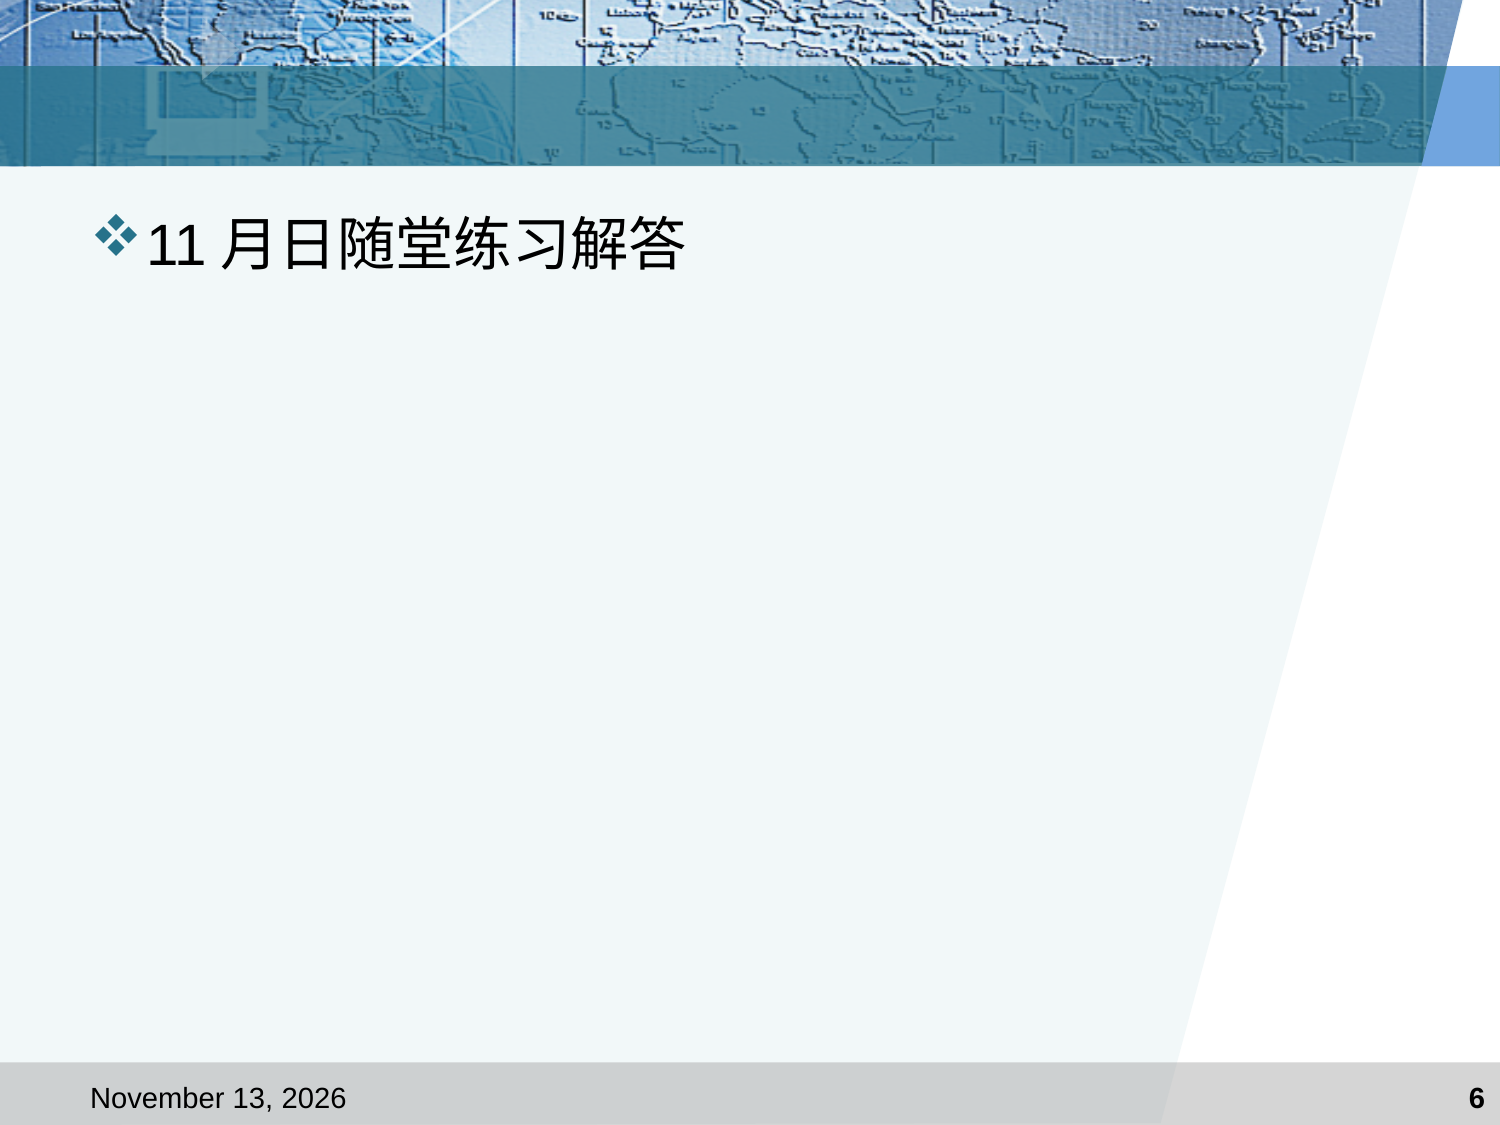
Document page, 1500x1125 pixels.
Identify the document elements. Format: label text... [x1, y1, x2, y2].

list 11月日随堂练习解答 [75, 200, 1425, 1038]
picture [2, 0, 1463, 66]
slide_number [75, 1072, 425, 1125]
slide_number 6 [1149, 1072, 1500, 1125]
